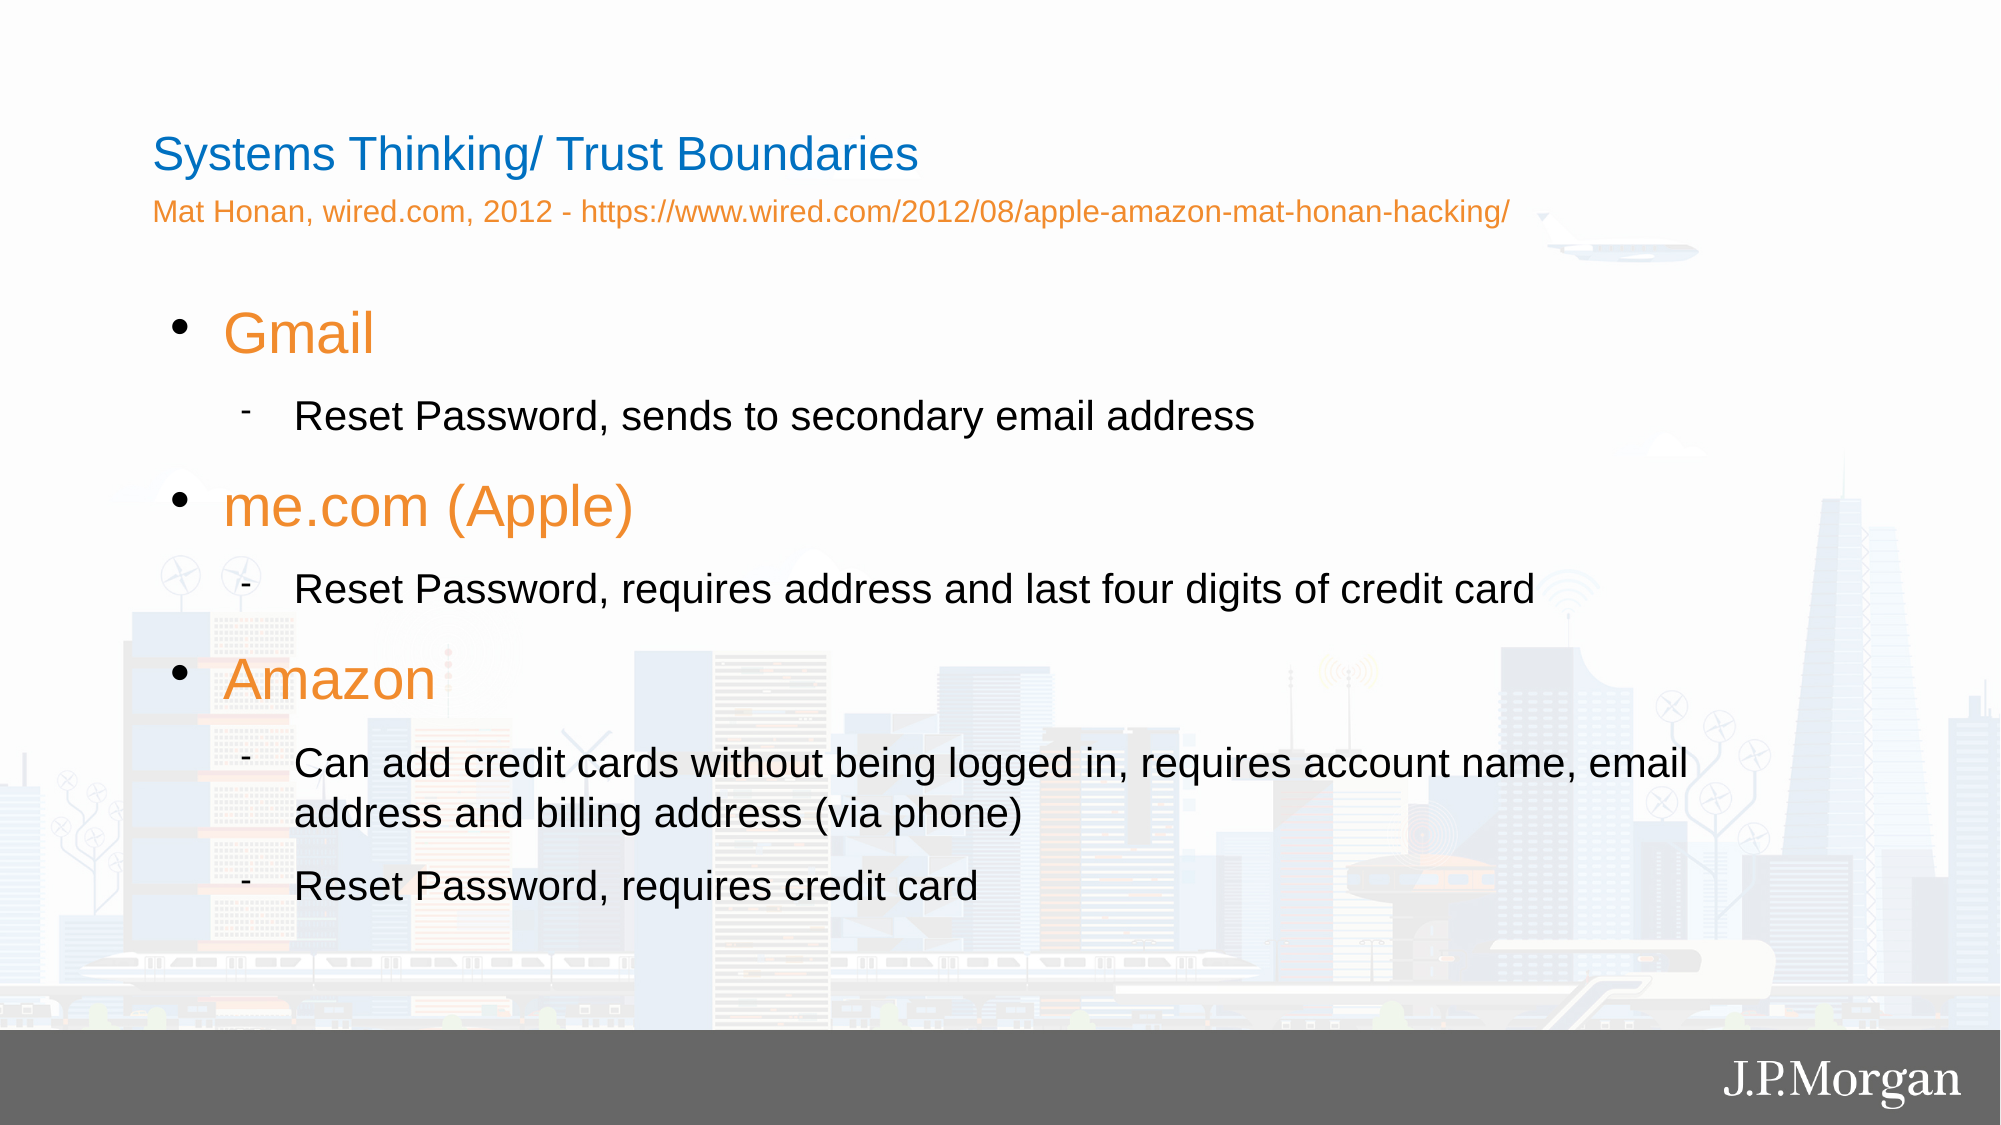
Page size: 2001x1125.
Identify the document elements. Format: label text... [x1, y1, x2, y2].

picture [0, 0, 2001, 1125]
text_box Mat Honan, wired.com, 2012 - https://www.wired.com/2012/08/apple-amazon-mat-honan-hacking/ [137, 187, 1863, 288]
text_box Systems Thinking/ Trust Boundaries [137, 76, 1863, 187]
text_box Gmail Reset Password, sends to secondary email address me.com (Apple) Reset Password, requires address and last four digits of credit card Amazon Can add credit cards without being logged in, requires account name, email address and billing address (via phone) Reset Password, requires credit card [137, 288, 1831, 802]
